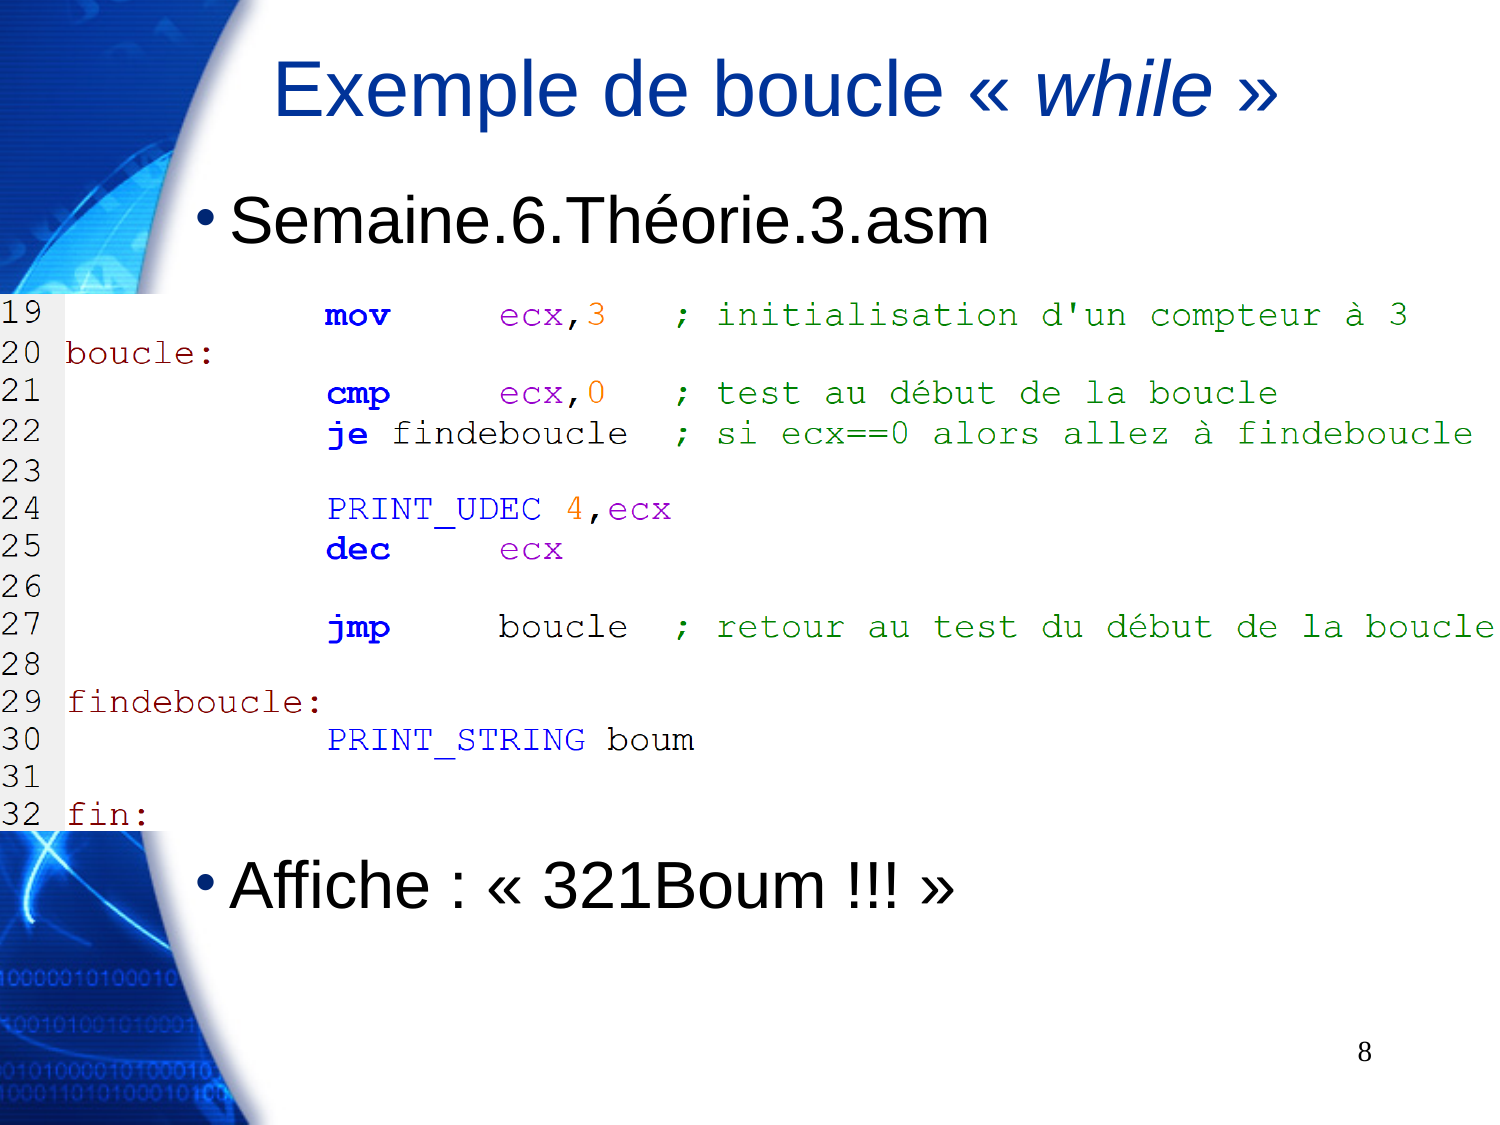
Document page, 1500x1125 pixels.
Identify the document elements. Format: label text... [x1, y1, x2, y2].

picture [0, 0, 1500, 1125]
list Semaine.6.Théorie.3.asm Affiche : « 321Boum !!! » [179, 169, 1500, 293]
list Semaine.6.Théorie.3.asm Affiche : « 321Boum !!! » [179, 837, 1500, 1118]
title Exemple de boucle « while » [257, 11, 1500, 159]
slide_number 8 [1074, 1024, 1388, 1101]
